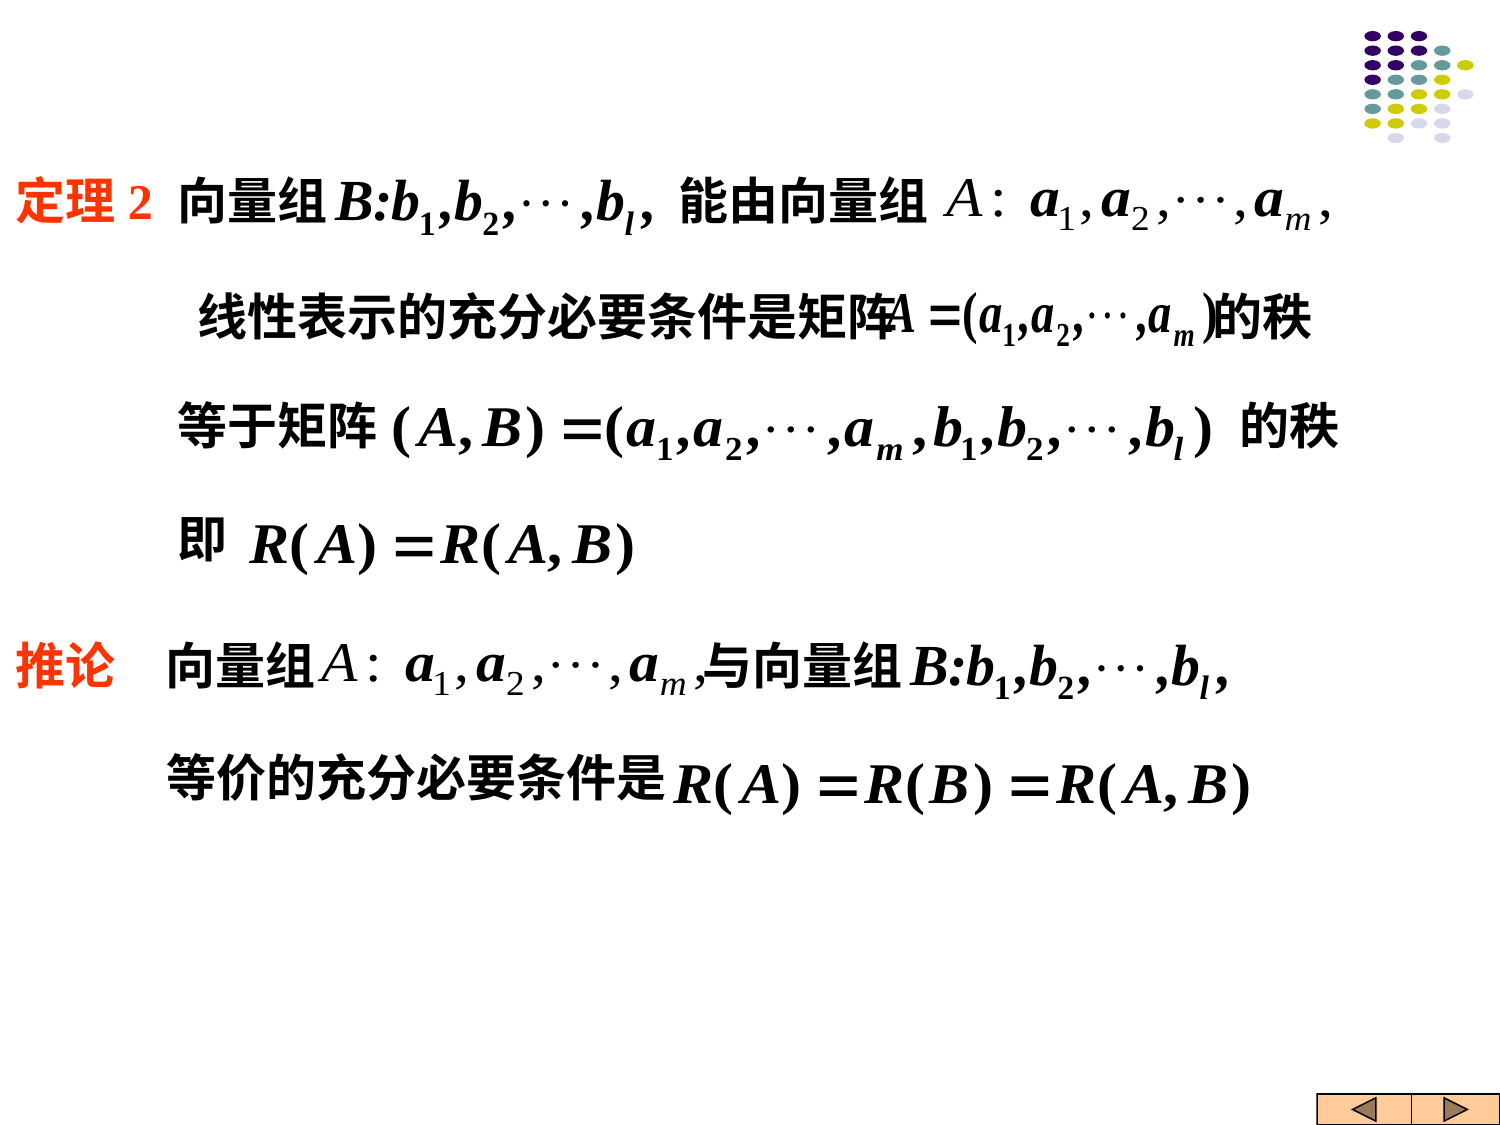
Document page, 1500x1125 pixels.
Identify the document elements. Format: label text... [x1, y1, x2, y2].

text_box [162, 162, 1388, 588]
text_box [149, 627, 1263, 828]
slide_number [1074, 1025, 1425, 1100]
text_box 推论 [0, 627, 131, 702]
text_box 定理2 [1, 162, 162, 238]
